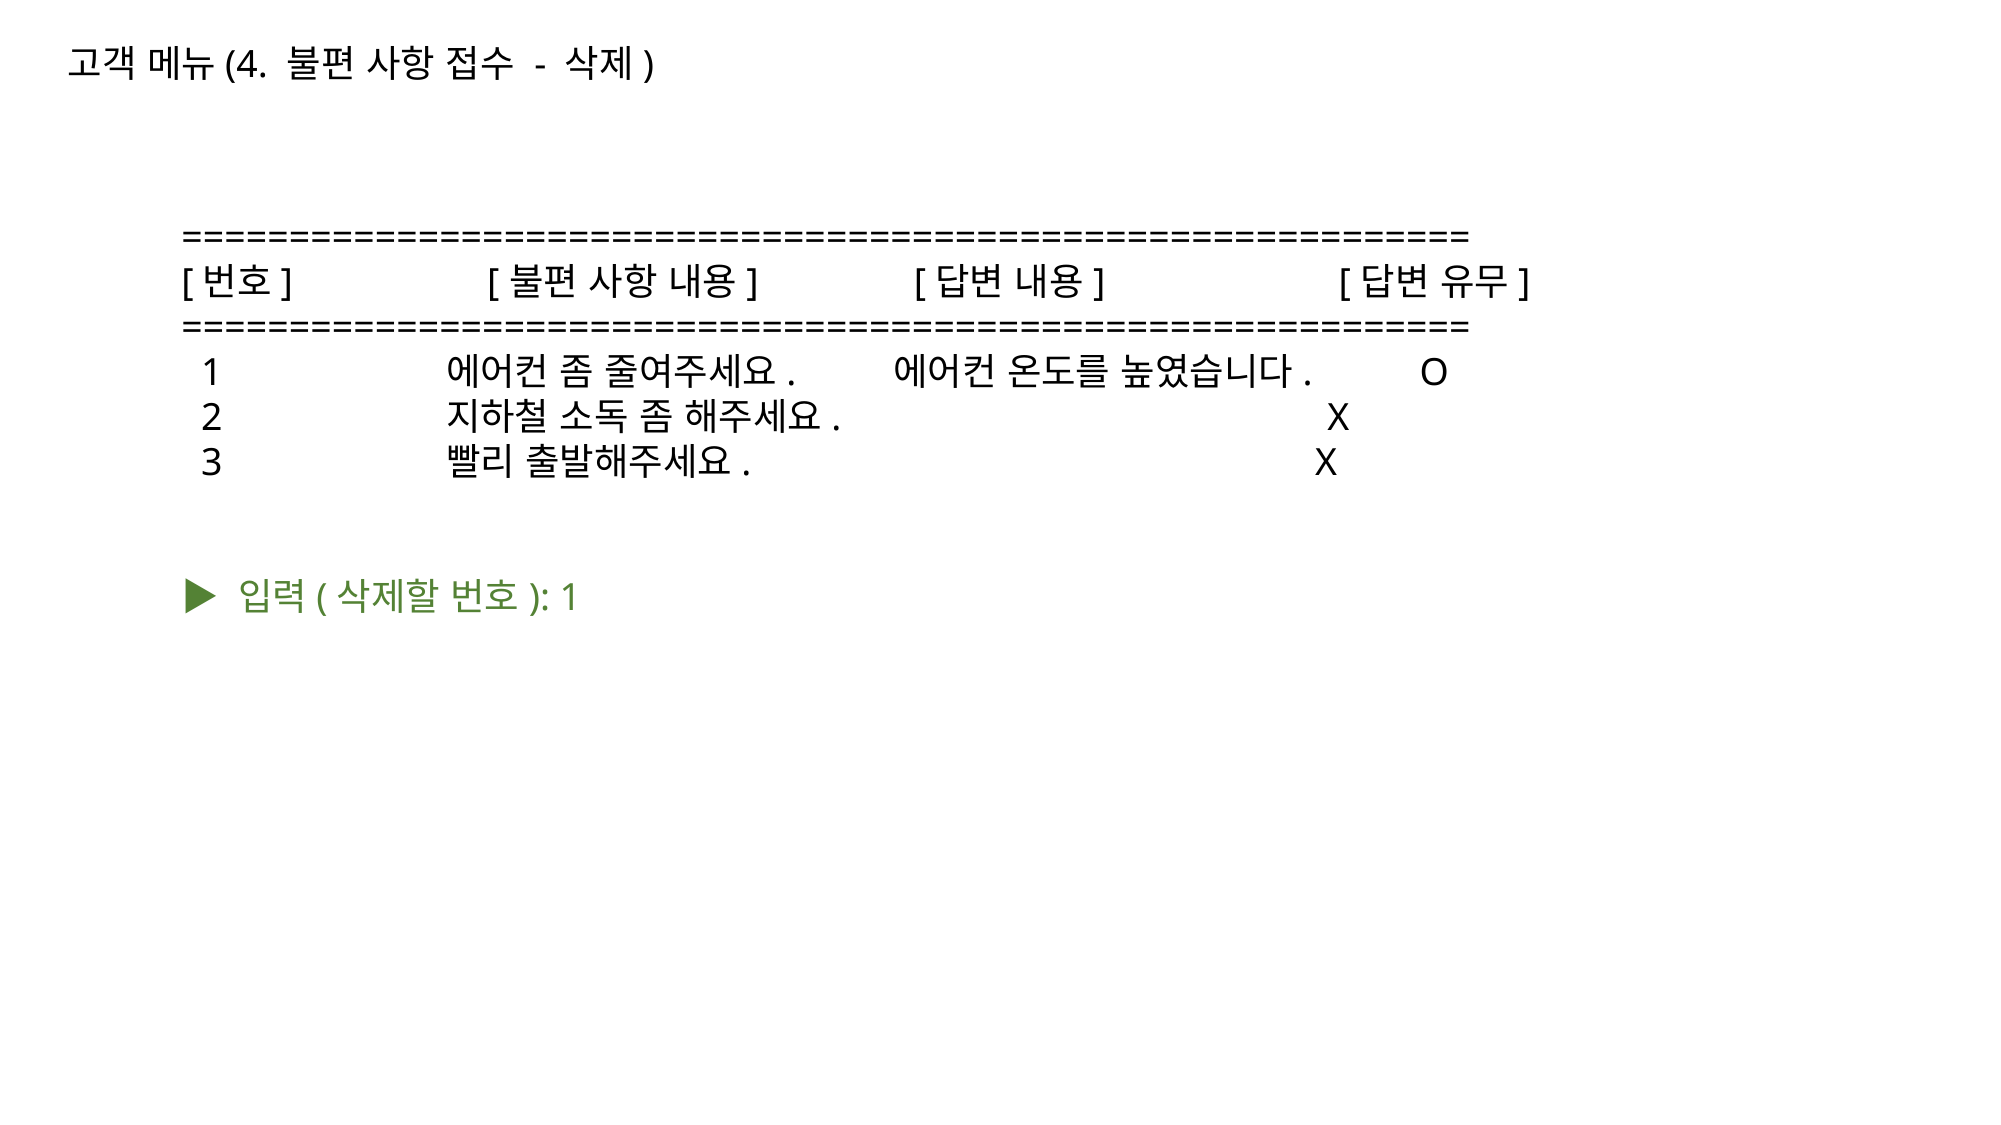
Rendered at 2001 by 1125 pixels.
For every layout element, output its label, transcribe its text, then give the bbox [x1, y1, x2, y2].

text_box 고객 메뉴(4. 불편 사항 접수 - 삭제) [53, 32, 701, 93]
text_box ============================================================ [번호] [불편 사항 내용] [답변 내용] [답변 유무] ============================================================ 1 에어컨 좀 줄여주세요. 에어컨 온도를 높였습니다. O 2 지하철 소독 좀 해주세요. X 3 빨리 출발해주세요. X ▶ 입력(삭제할 번호): 1 [166, 160, 1834, 626]
